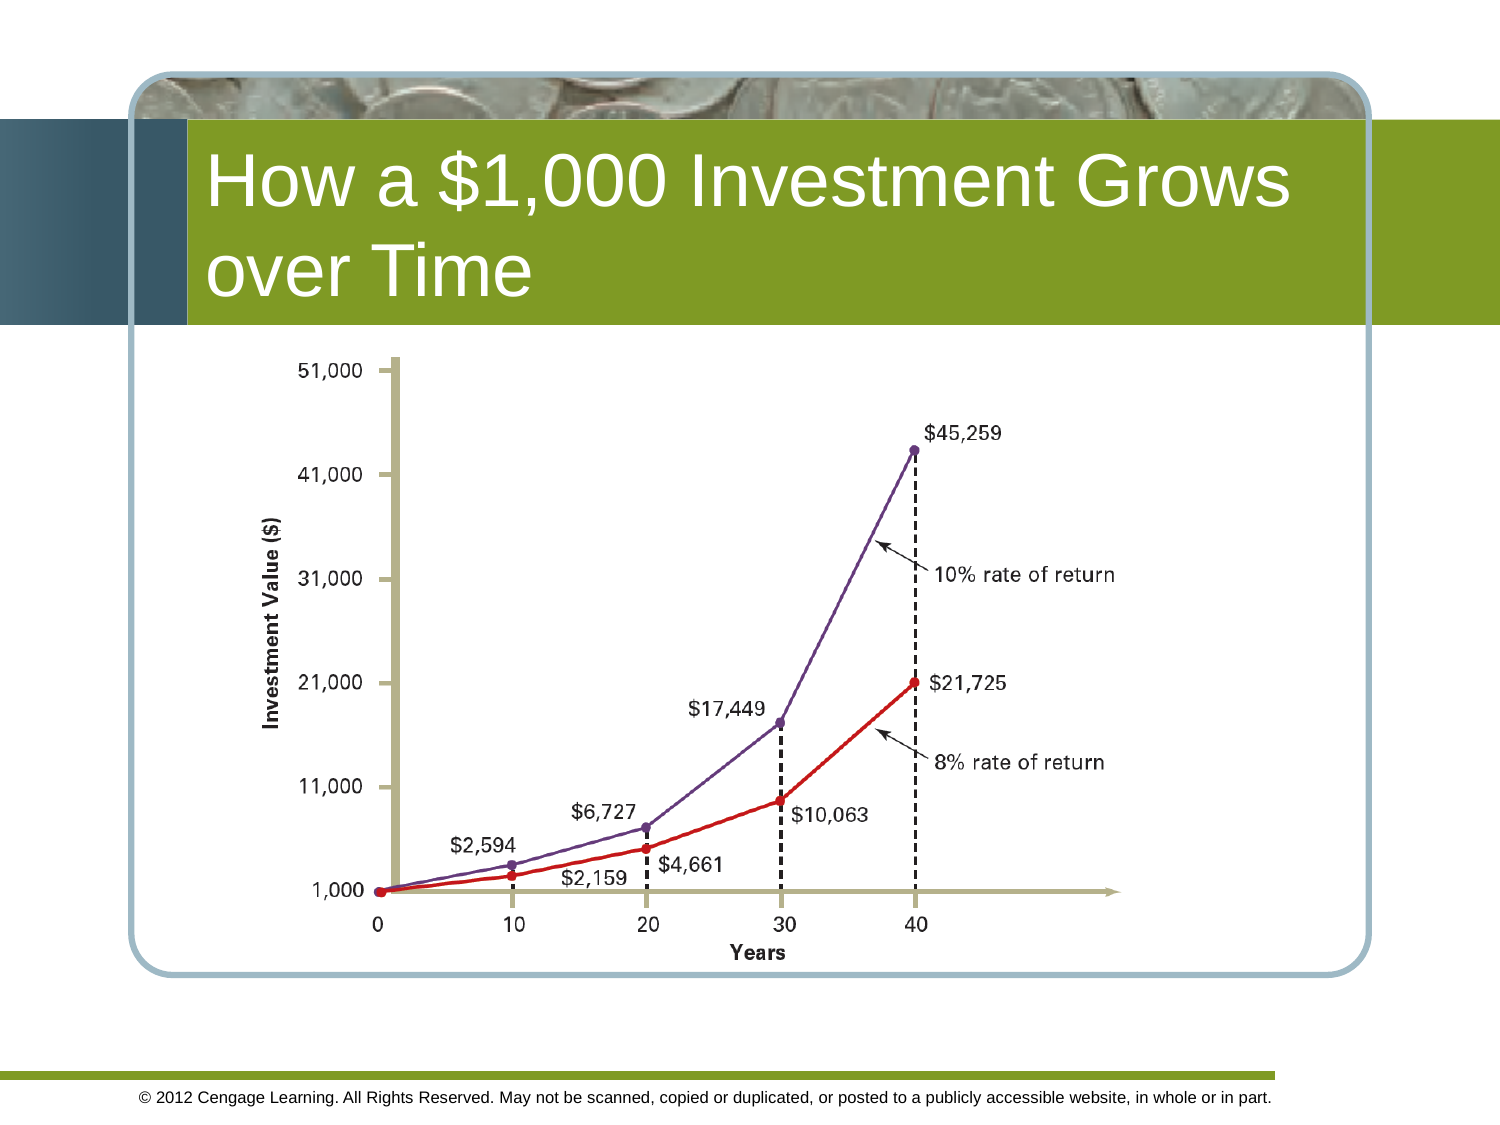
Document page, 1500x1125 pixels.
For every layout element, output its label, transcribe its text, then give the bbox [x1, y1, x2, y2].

picture [253, 332, 1129, 965]
picture [122, 62, 1386, 120]
title How a $1,000 Investment Grows over Time [190, 169, 1353, 274]
picture [135, 78, 1365, 120]
